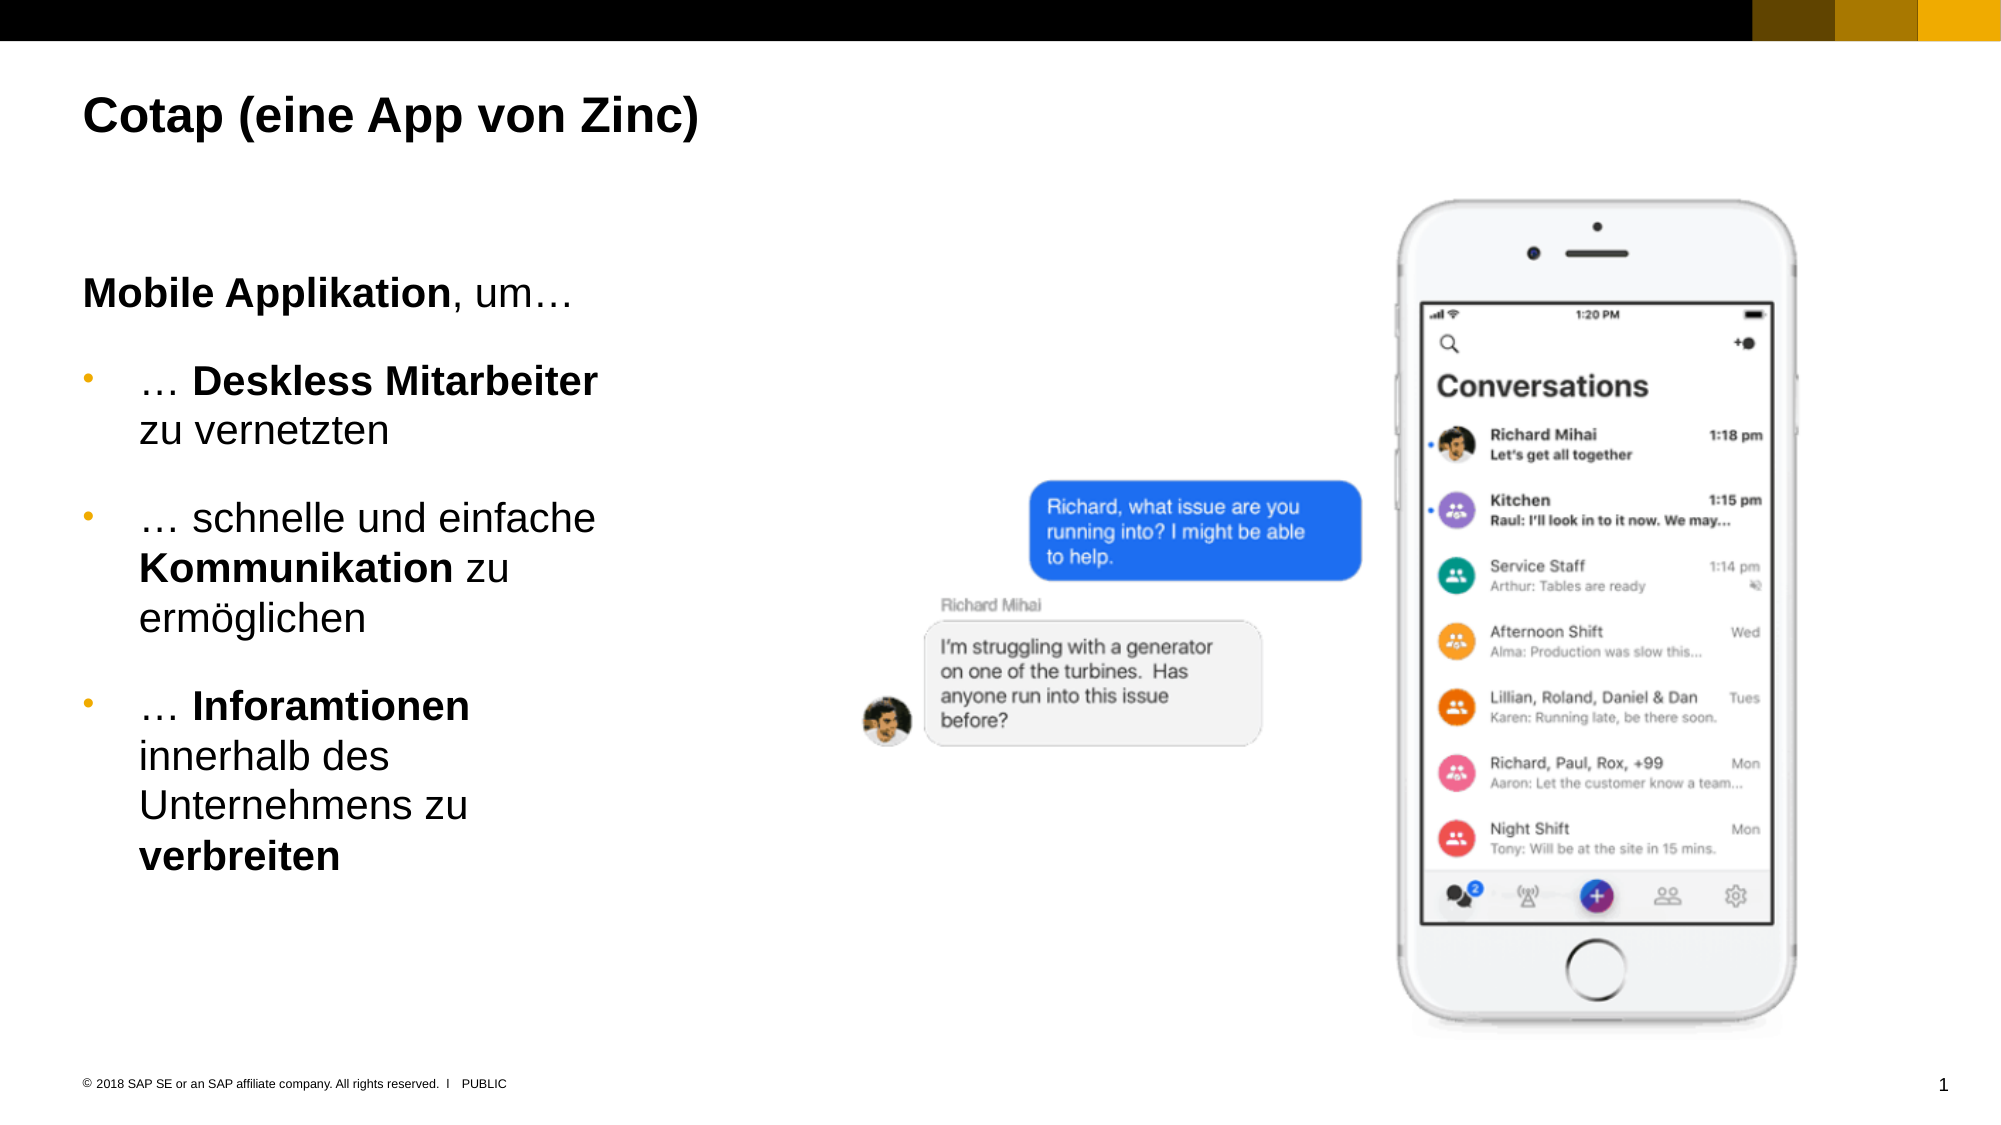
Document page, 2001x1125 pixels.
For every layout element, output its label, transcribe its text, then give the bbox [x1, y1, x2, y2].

title Cotap (eine App von Zinc) [82, 82, 1918, 144]
list Mobile Applikation, um… … Deskless Mitarbeiter zu vernetzten … schnelle und einfache Kommunikation zu ermöglichen … Inforamtionen innerhalb des Unternehmens zu verbreiten [82, 265, 646, 1040]
picture [834, 178, 1816, 1040]
